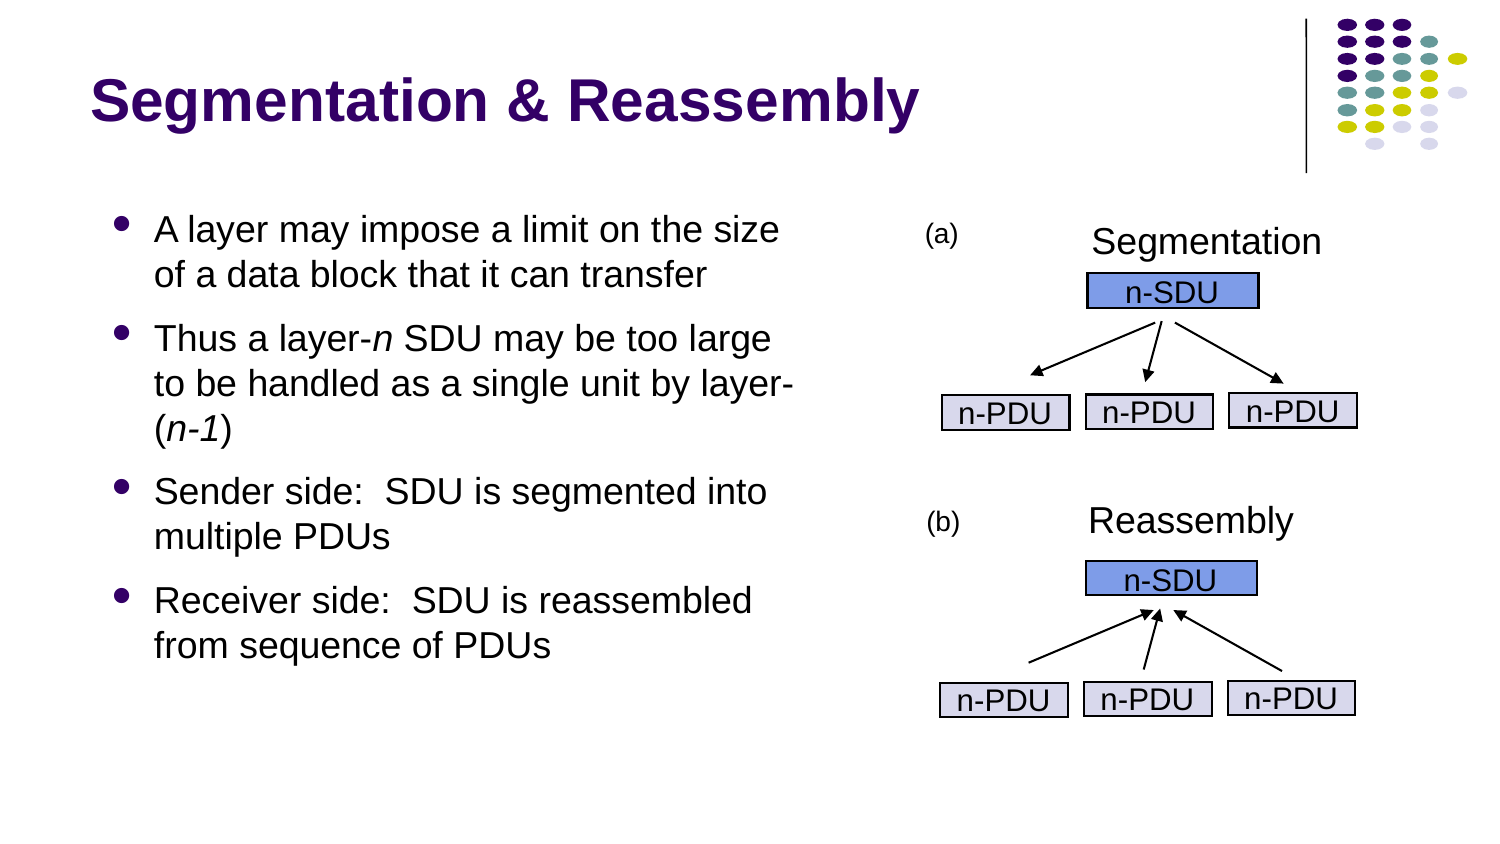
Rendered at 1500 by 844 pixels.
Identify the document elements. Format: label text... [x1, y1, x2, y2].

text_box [909, 206, 1358, 724]
list A layer may impose a limit on the size of a data block that it can transfer Thus a layer-n SDU may be too large to be handled as a single unit by layer-(n-1) Sender side: SDU is segmented into multiple PDUs Receiver side: SDU is reassembled from sequence of PDUs [96, 197, 824, 724]
title Segmentation & Reassembly [75, 15, 1313, 141]
